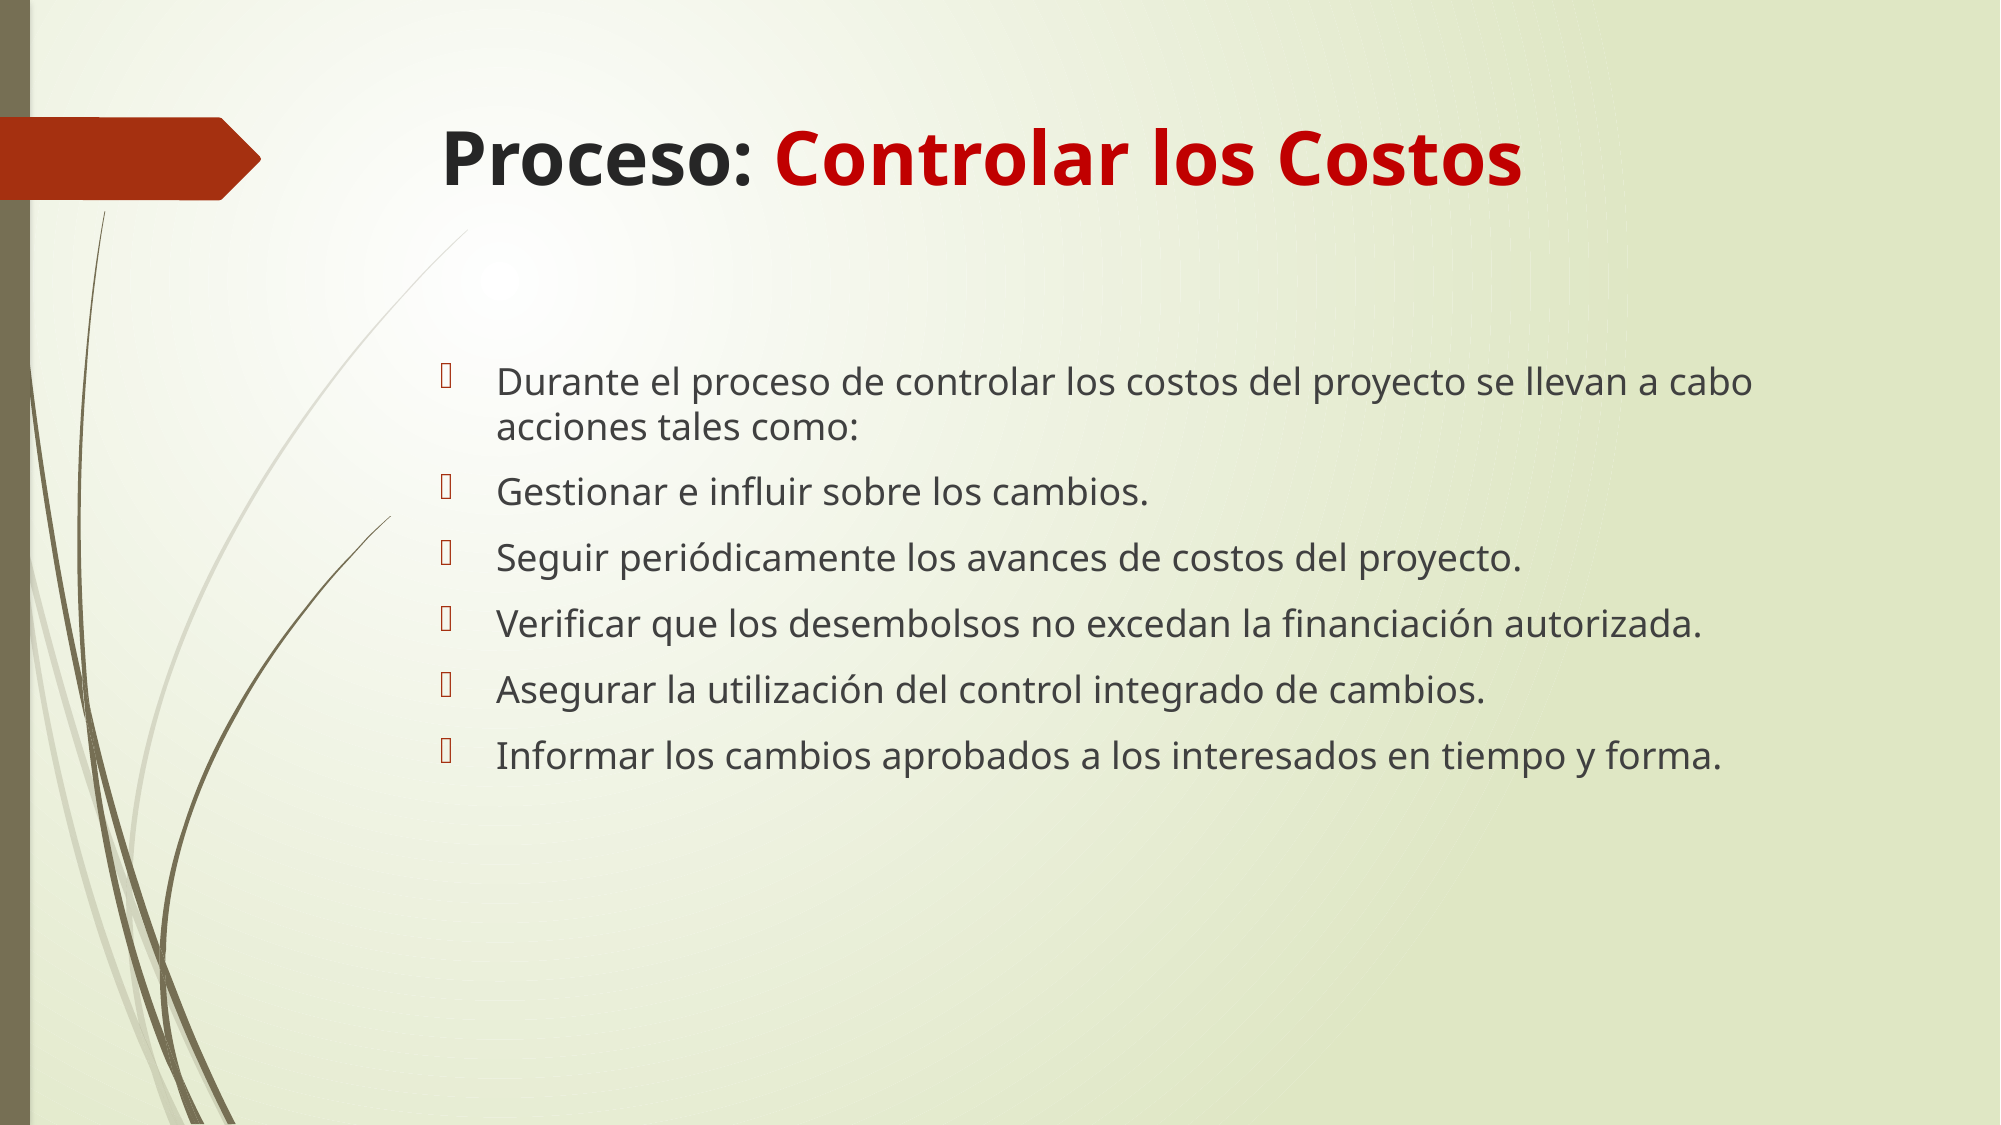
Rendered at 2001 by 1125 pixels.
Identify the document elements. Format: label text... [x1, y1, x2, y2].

title Proceso: Controlar los Costos [425, 102, 1888, 313]
list Durante el proceso de controlar los costos del proyecto se llevan a cabo acciones tales como: Gestionar e influir sobre los cambios. Seguir periódicamente los avances de costos del proyecto. Verificar que los desembolsos no excedan la financiación autorizada. Asegurar la utilización del control integrado de cambios. Informar los cambios aprobados a los interesados en tiempo y forma. [424, 350, 1888, 970]
